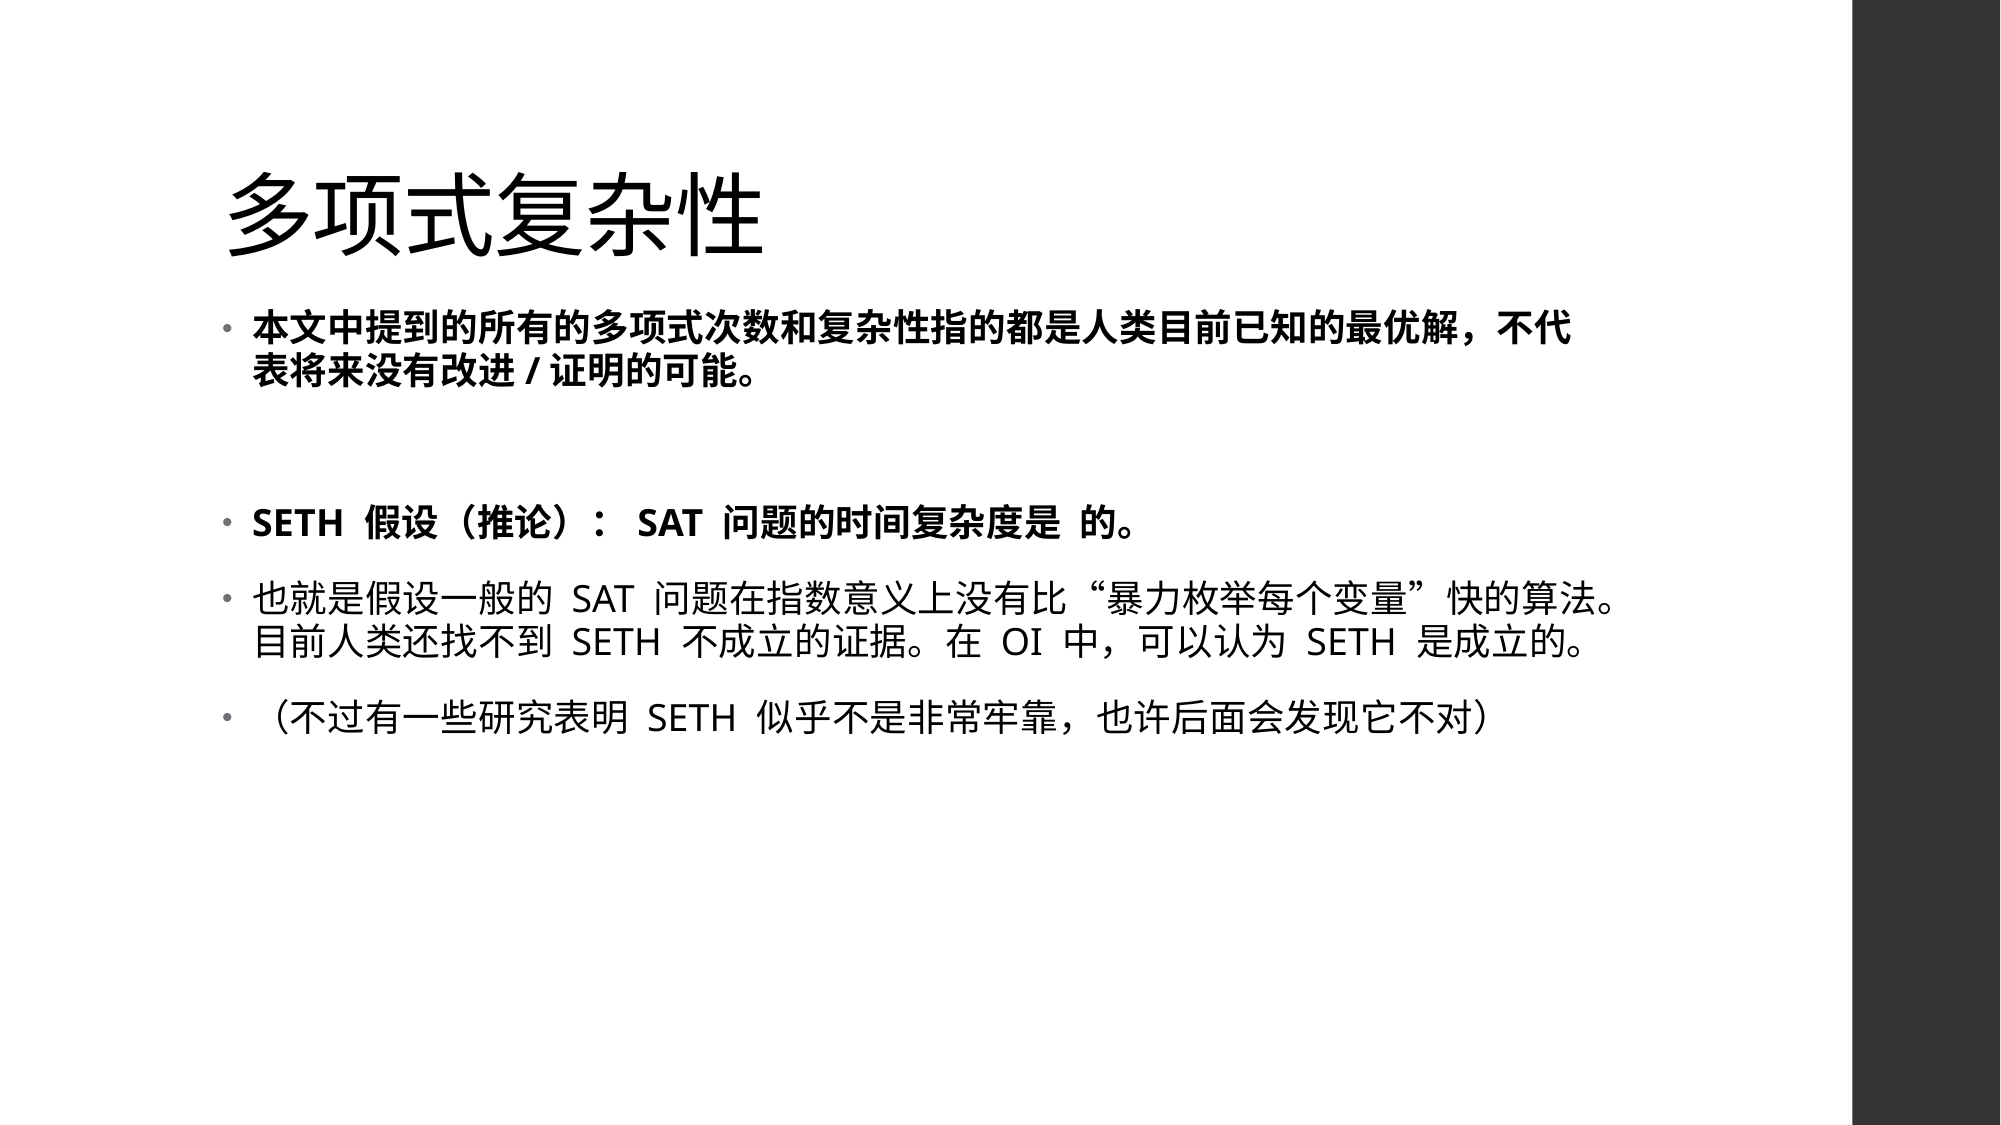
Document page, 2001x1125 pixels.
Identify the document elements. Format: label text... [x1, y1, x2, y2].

title 多项式复杂性 [206, 60, 1797, 278]
